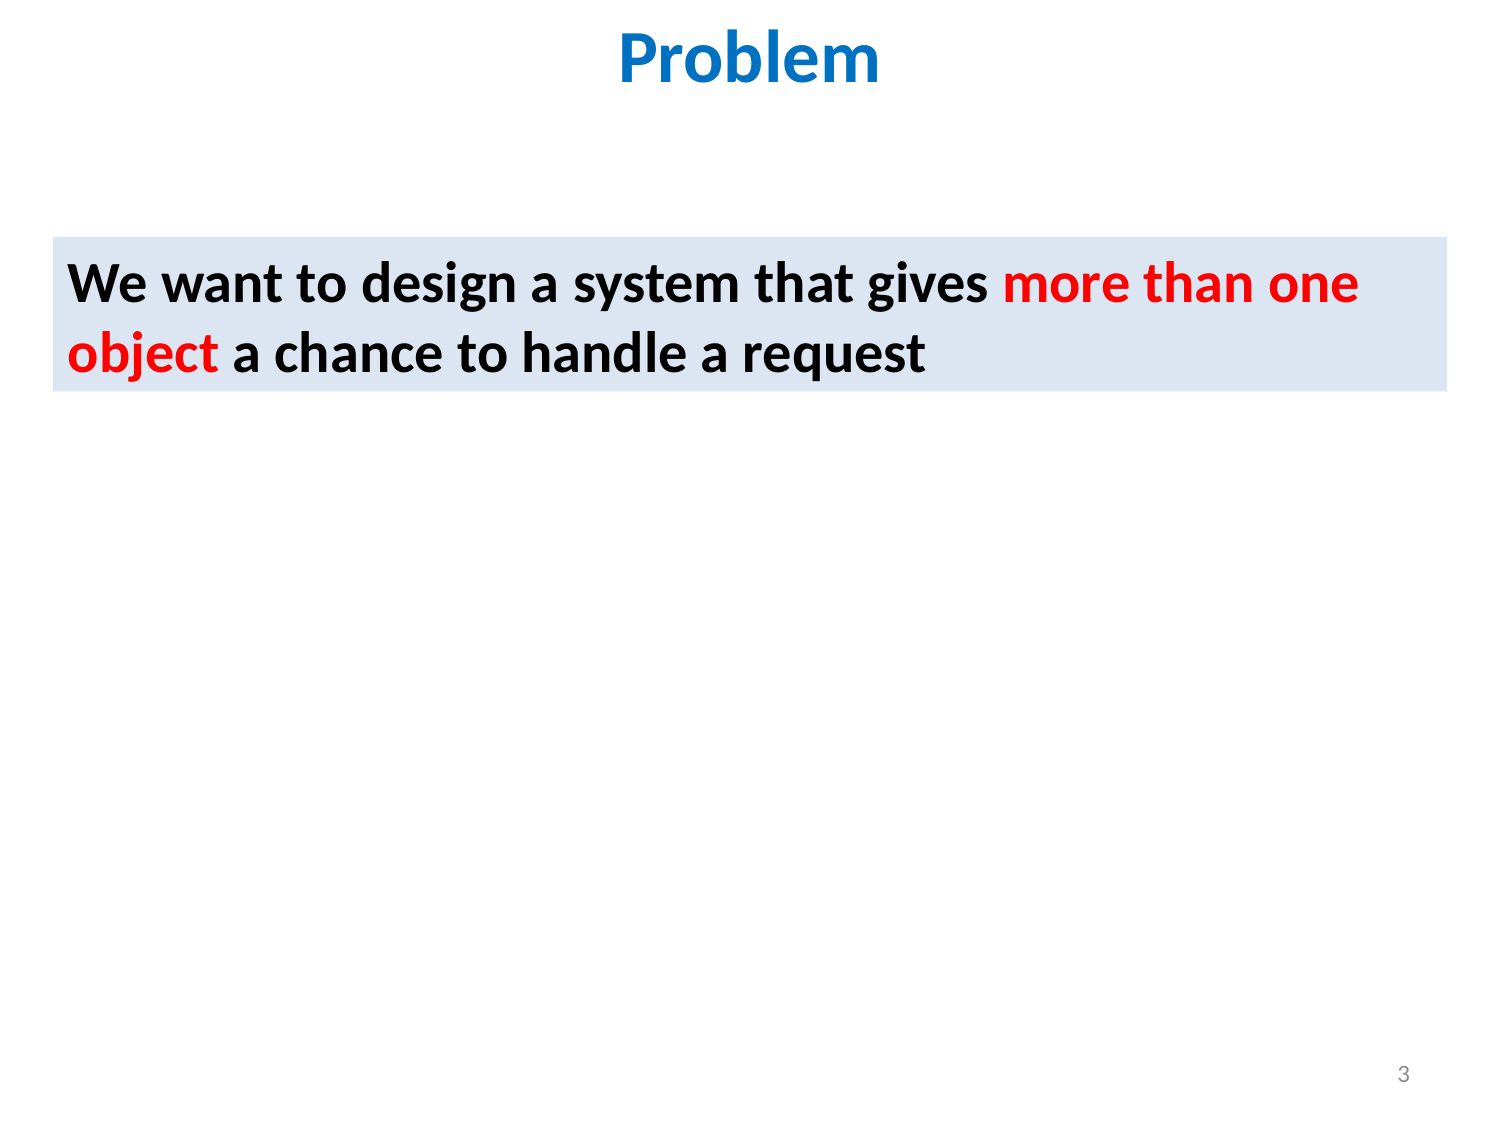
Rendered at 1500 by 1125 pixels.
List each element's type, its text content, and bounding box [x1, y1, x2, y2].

text_box We want to design a system that gives more than one object a chance to handle a request [53, 236, 1447, 392]
slide_number 3 [1074, 1042, 1425, 1103]
text_box Problem [0, 0, 1500, 105]
